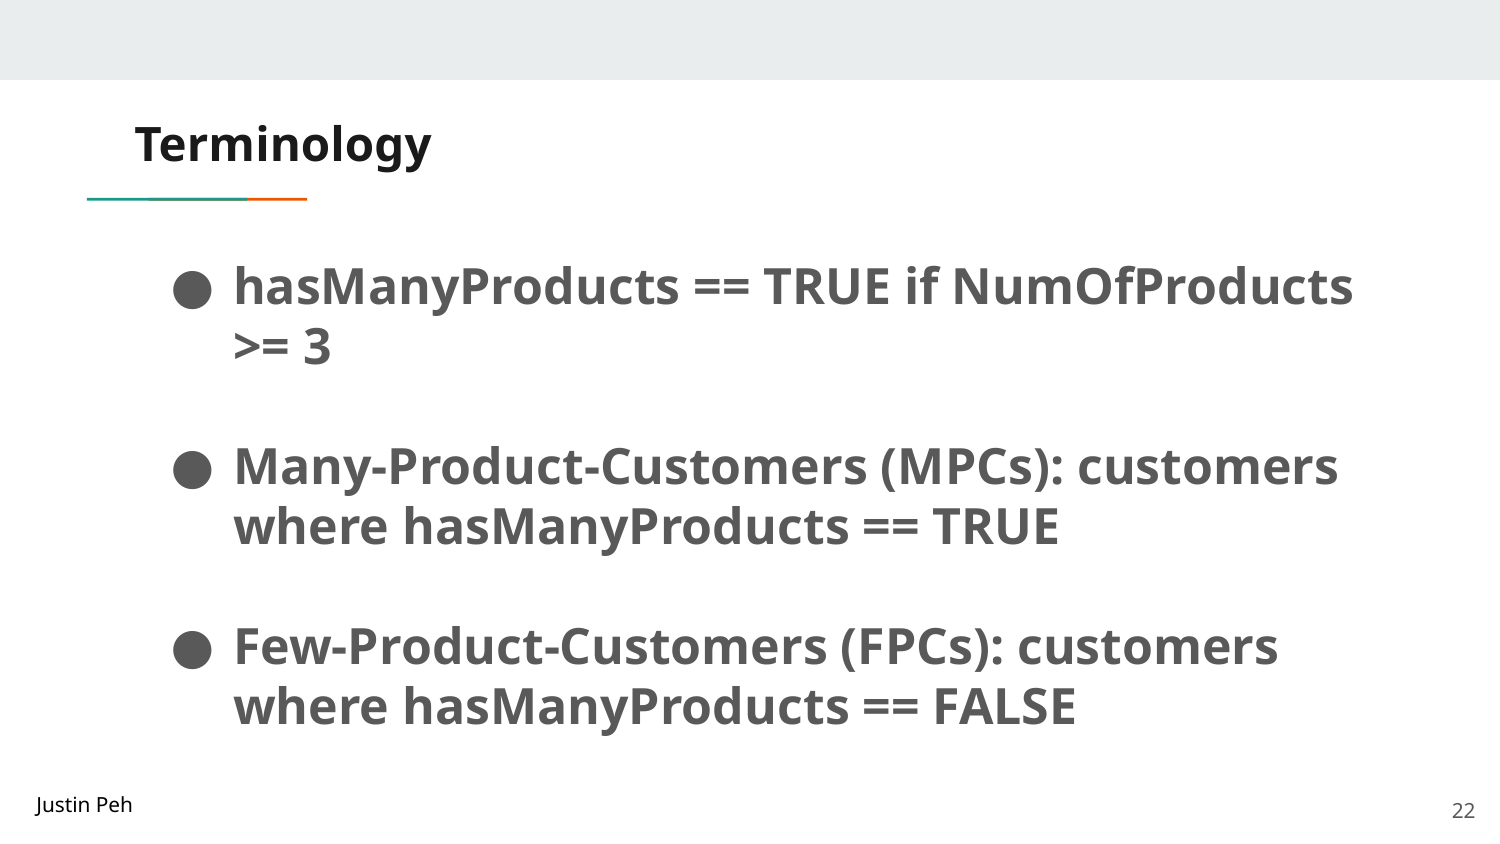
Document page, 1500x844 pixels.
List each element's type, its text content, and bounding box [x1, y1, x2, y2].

title Terminology [119, 98, 1381, 187]
slide_number 22 [1400, 779, 1491, 844]
text_box Justin Peh [21, 779, 152, 830]
title hasManyProducts == TRUE if NumOfProducts >= 3 Many-Product-Customers (MPCs): customers where hasManyProducts == TRUE Few-Product-Customers (FPCs): customers where hasManyProducts == FALSE [143, 260, 1427, 729]
